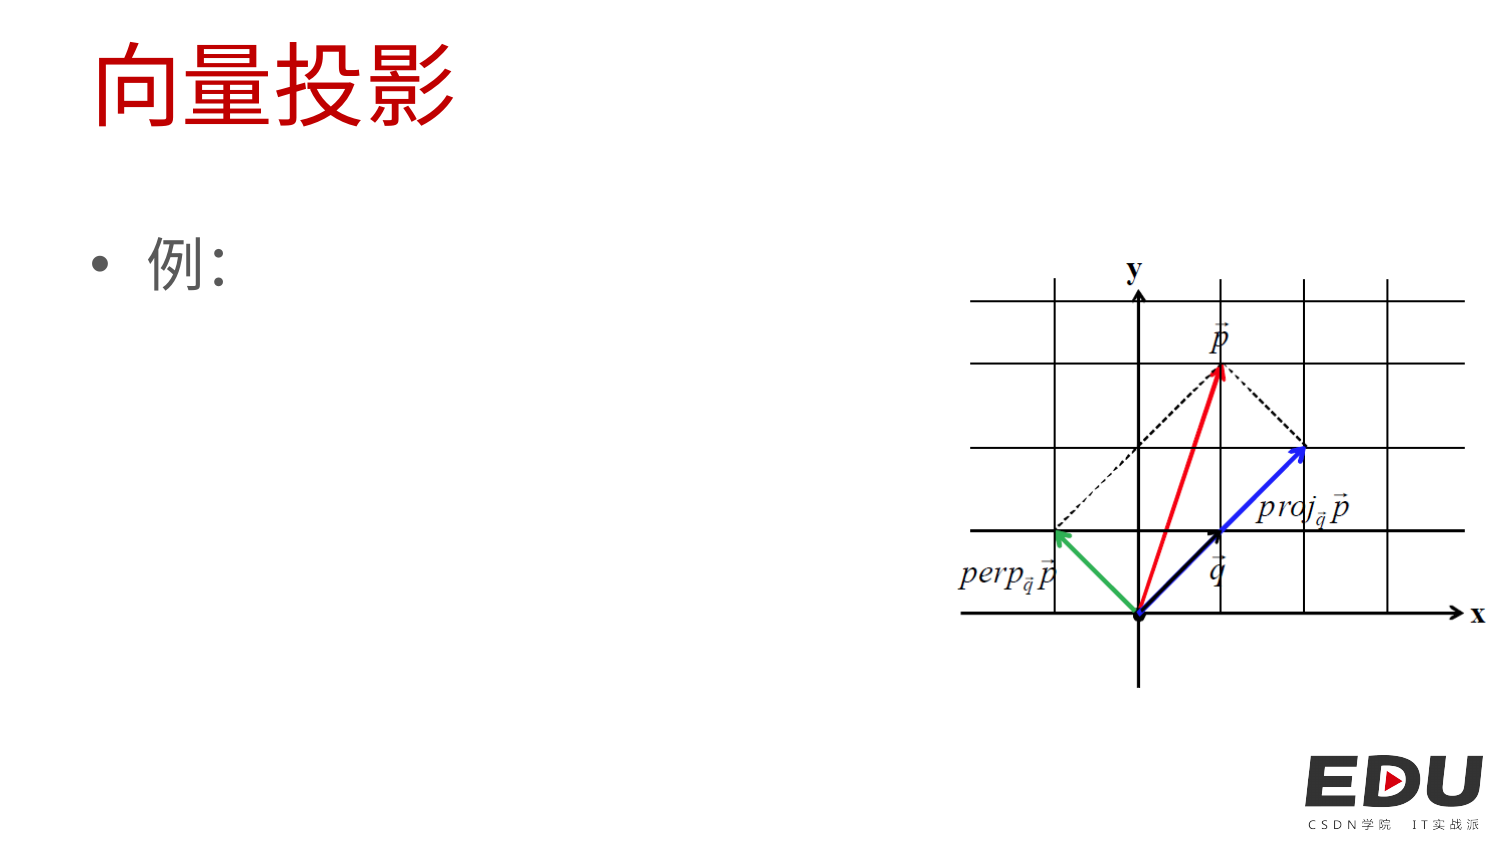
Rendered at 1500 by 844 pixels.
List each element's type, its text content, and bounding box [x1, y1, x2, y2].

title 向量投影 [75, 20, 1425, 137]
picture [930, 240, 1500, 702]
picture [1305, 755, 1483, 830]
